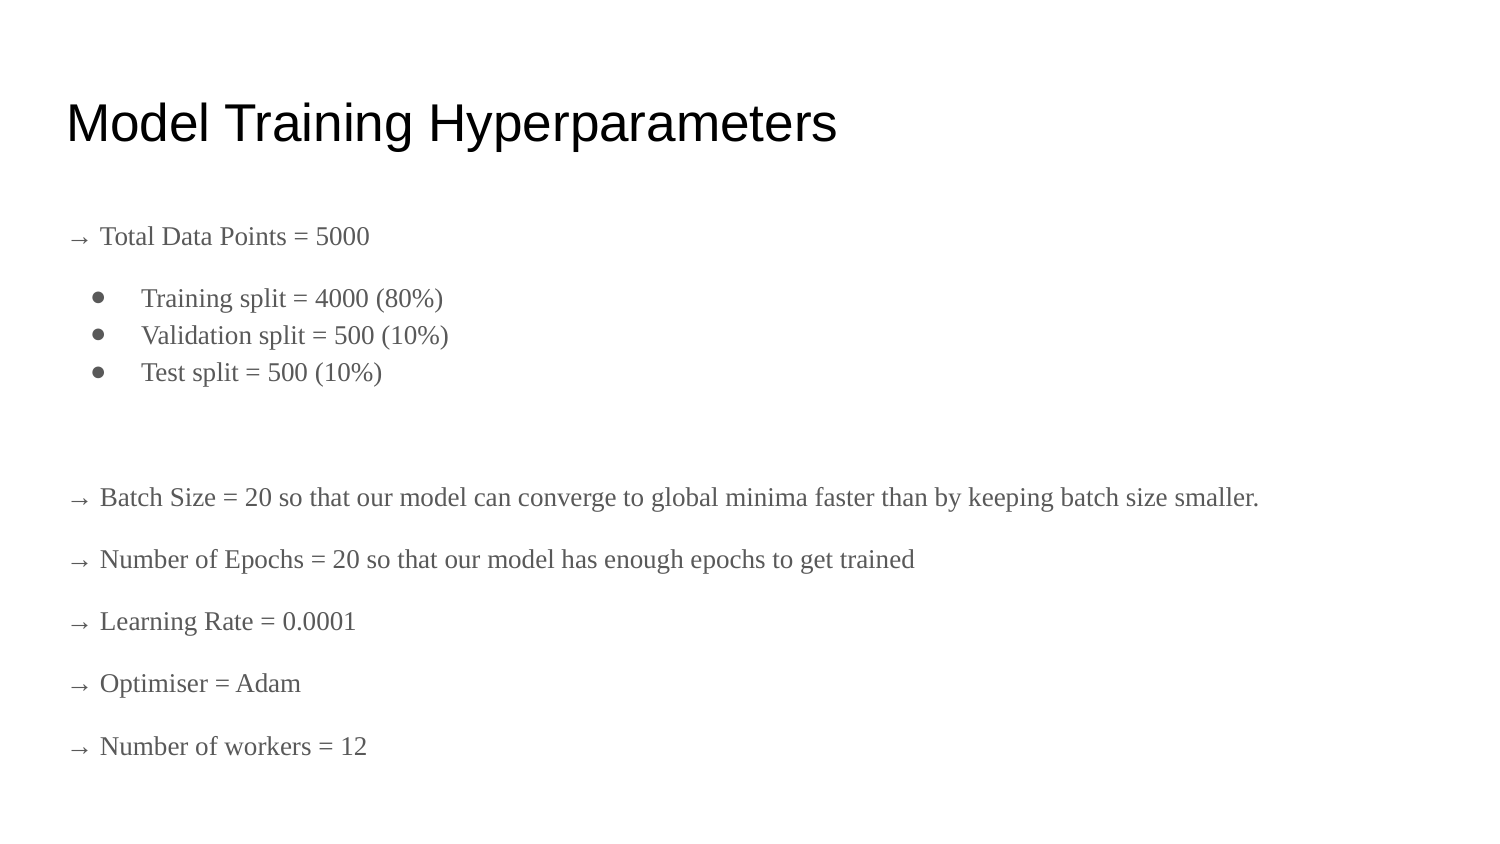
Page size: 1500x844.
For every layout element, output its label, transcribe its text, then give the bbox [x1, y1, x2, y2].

title Model Training Hyperparameters [51, 72, 1449, 167]
list → Total Data Points = 5000 Training split = 4000 (80%) Validation split = 500 (10%) Test split = 500 (10%) → Batch Size = 20 so that our model can converge to global minima faster than by keeping batch size smaller. → Number of Epochs = 20 so that our model has enough epochs to get trained → Learning Rate = 0.0001 → Optimiser = Adam → Number of workers = 12 [51, 198, 1449, 808]
